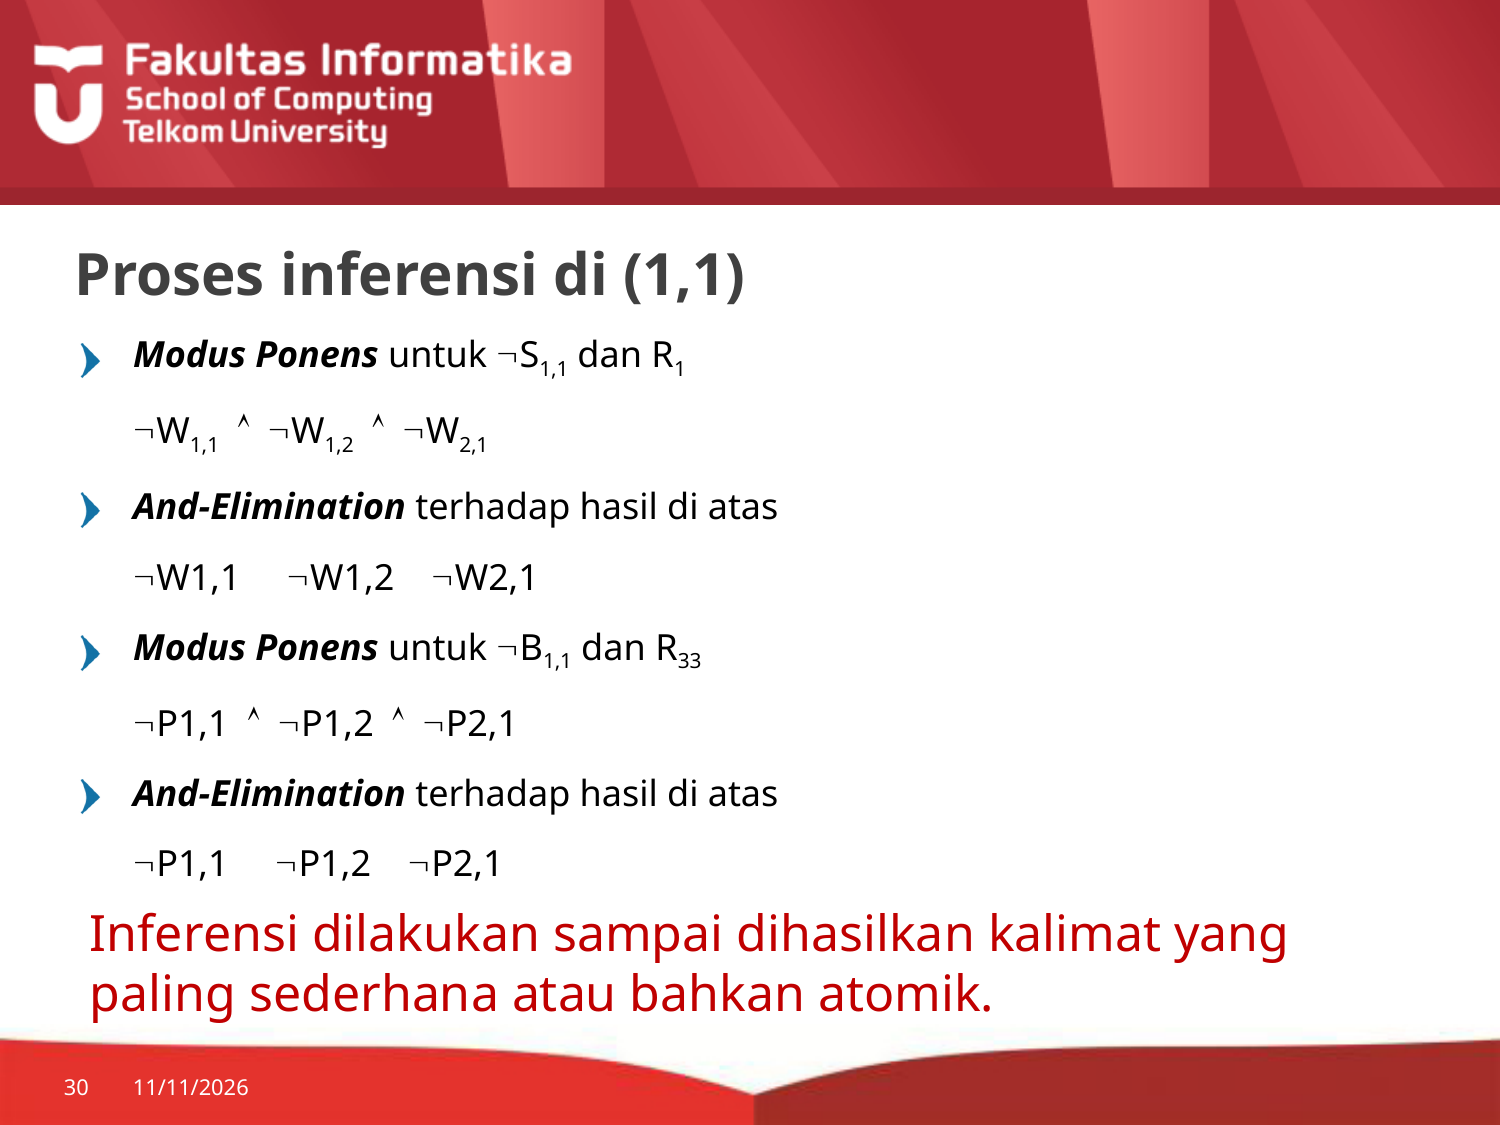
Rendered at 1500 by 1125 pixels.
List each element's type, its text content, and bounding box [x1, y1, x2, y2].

slide_number 30 [63, 1058, 123, 1119]
picture [74, 332, 104, 380]
title Proses inferensi di (1,1) [59, 219, 1426, 324]
picture [74, 624, 104, 673]
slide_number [132, 1058, 403, 1119]
picture [0, 0, 1500, 205]
picture [74, 481, 104, 530]
list Modus Ponens untuk S1,1 dan R1 W1,1  W1,2  W2,1 And-Elimination terhadap hasil di atas W1,1 W1,2 W2,1 Modus Ponens untuk B1,1 dan R33 P1,1  P1,2  P2,1 And-Elimination terhadap hasil di atas P1,1 P1,2 P2,1 [59, 324, 1426, 898]
text_box Inferensi dilakukan sampai dihasilkan kalimat yang paling sederhana atau bahkan atomik. [74, 894, 1438, 1029]
picture [0, 1024, 1500, 1125]
picture [74, 768, 104, 816]
